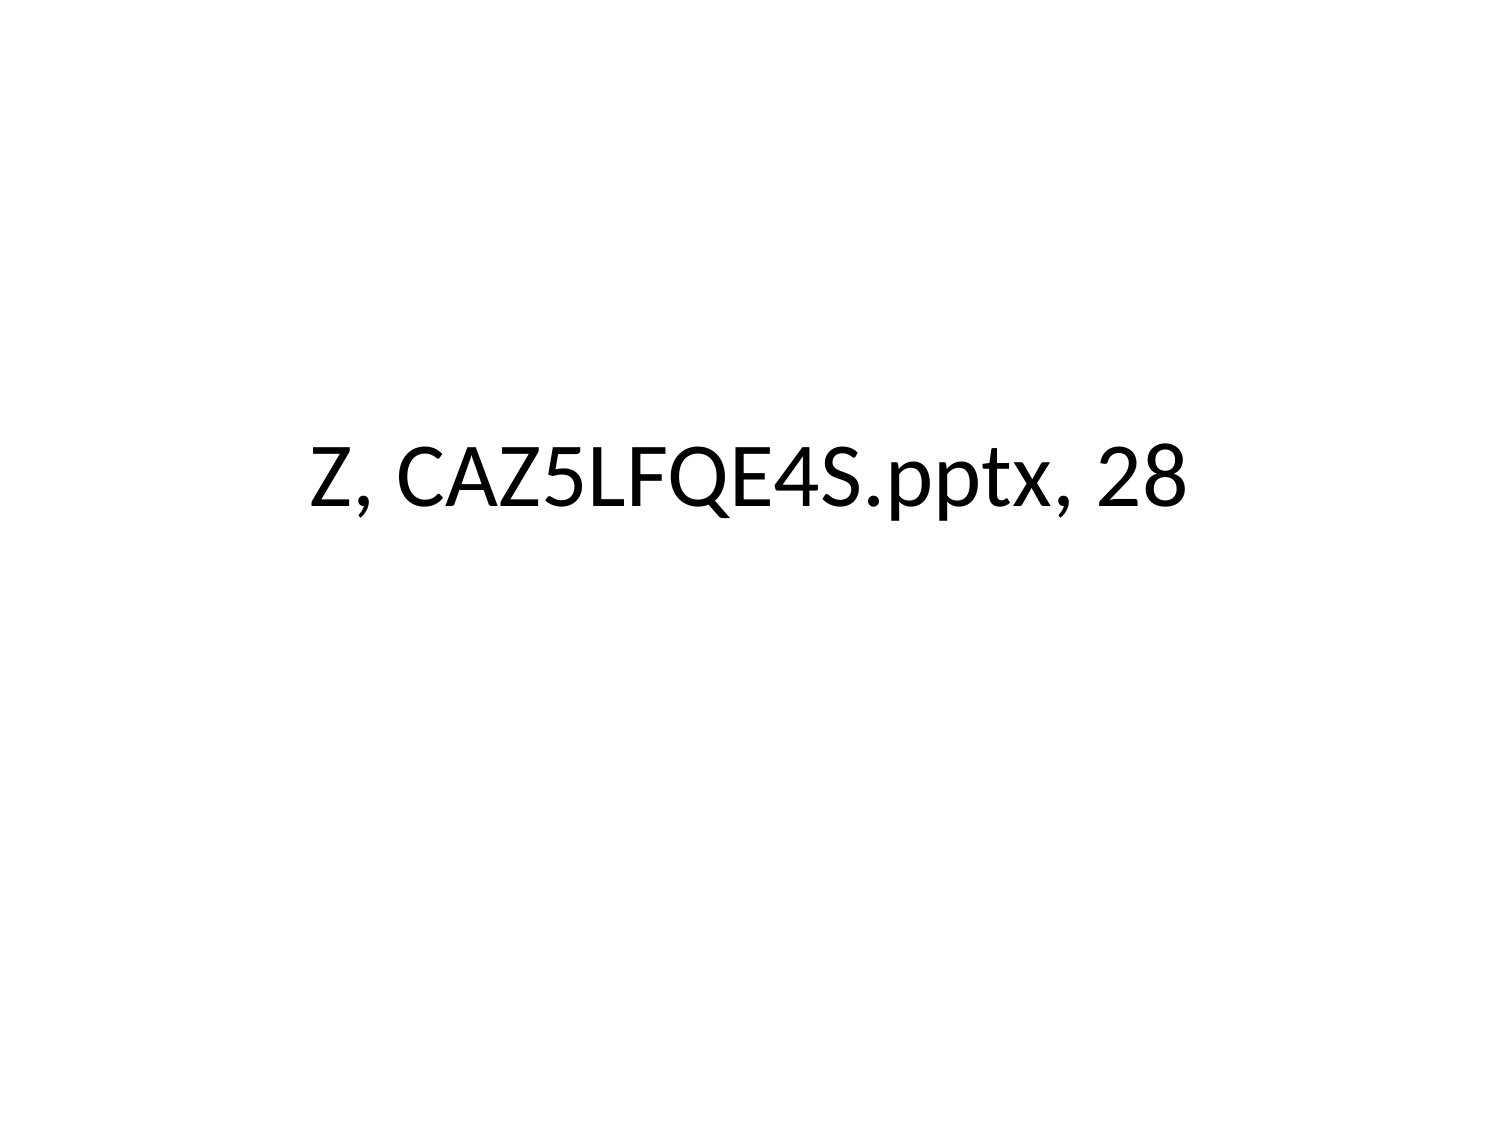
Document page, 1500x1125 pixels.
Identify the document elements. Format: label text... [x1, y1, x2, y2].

title Z, CAZ5LFQE4S.pptx, 28 [112, 349, 1388, 591]
